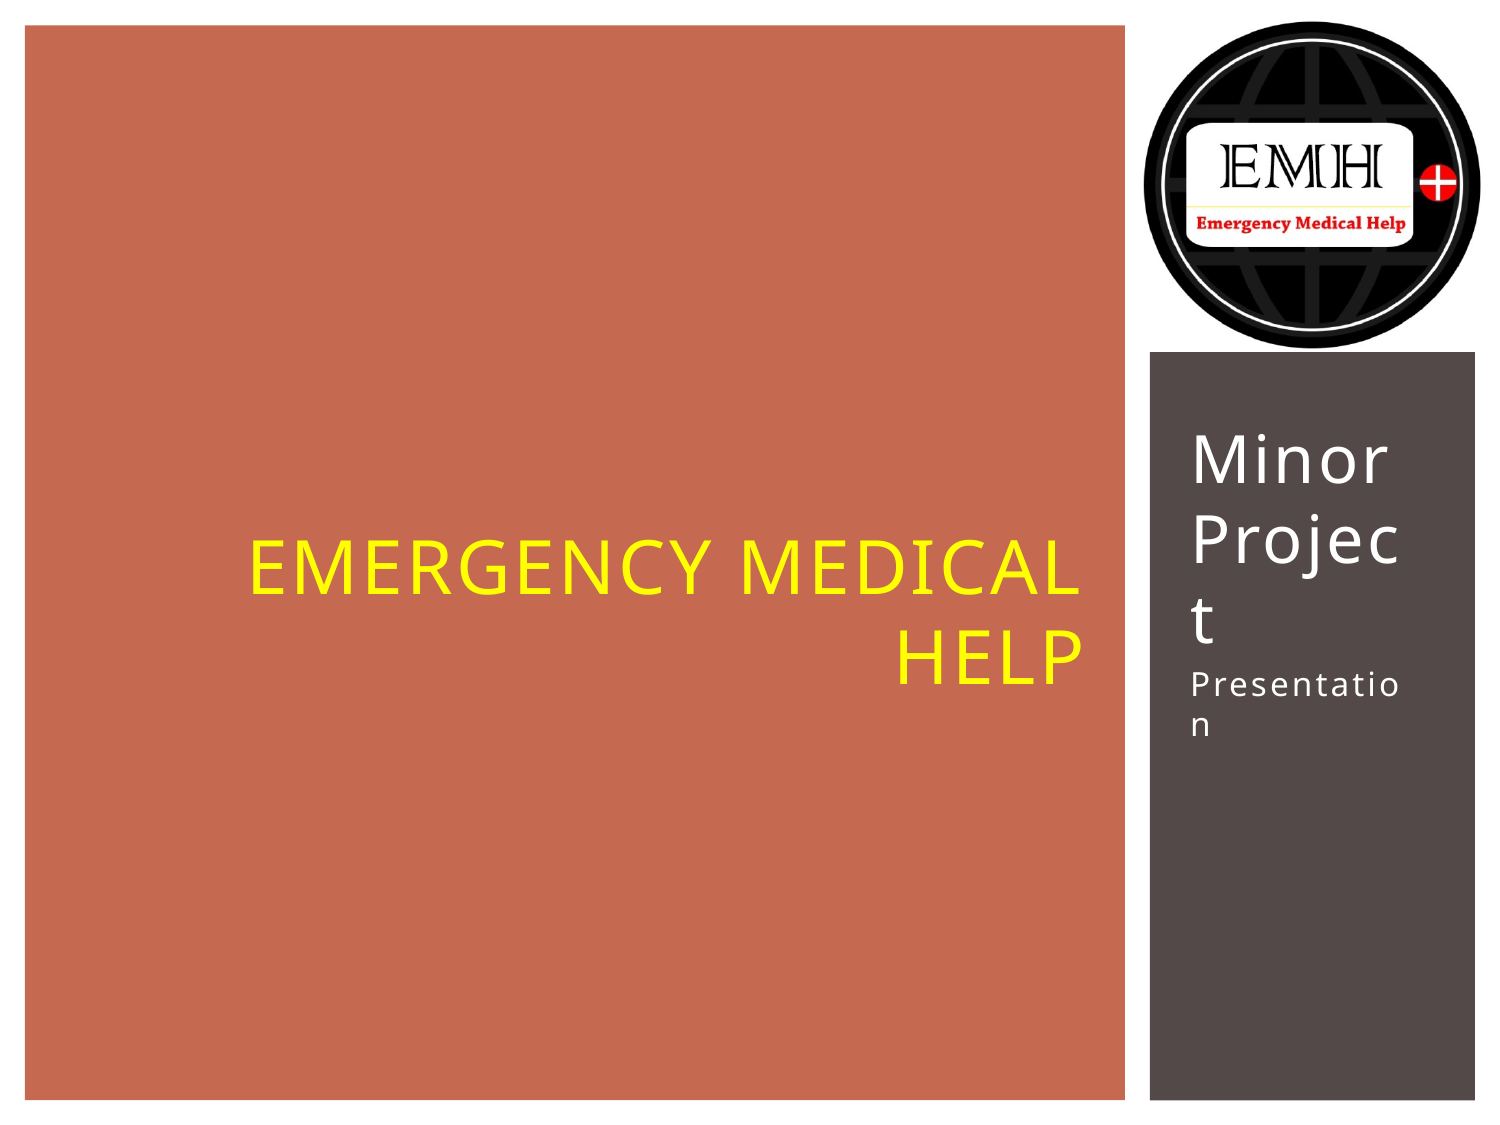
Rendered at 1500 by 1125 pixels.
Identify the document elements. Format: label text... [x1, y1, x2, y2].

picture [1139, 18, 1483, 352]
title EMERGENCY MEDICAL HELP [62, 474, 1100, 745]
list Minor Project Presentation [1175, 474, 1438, 745]
